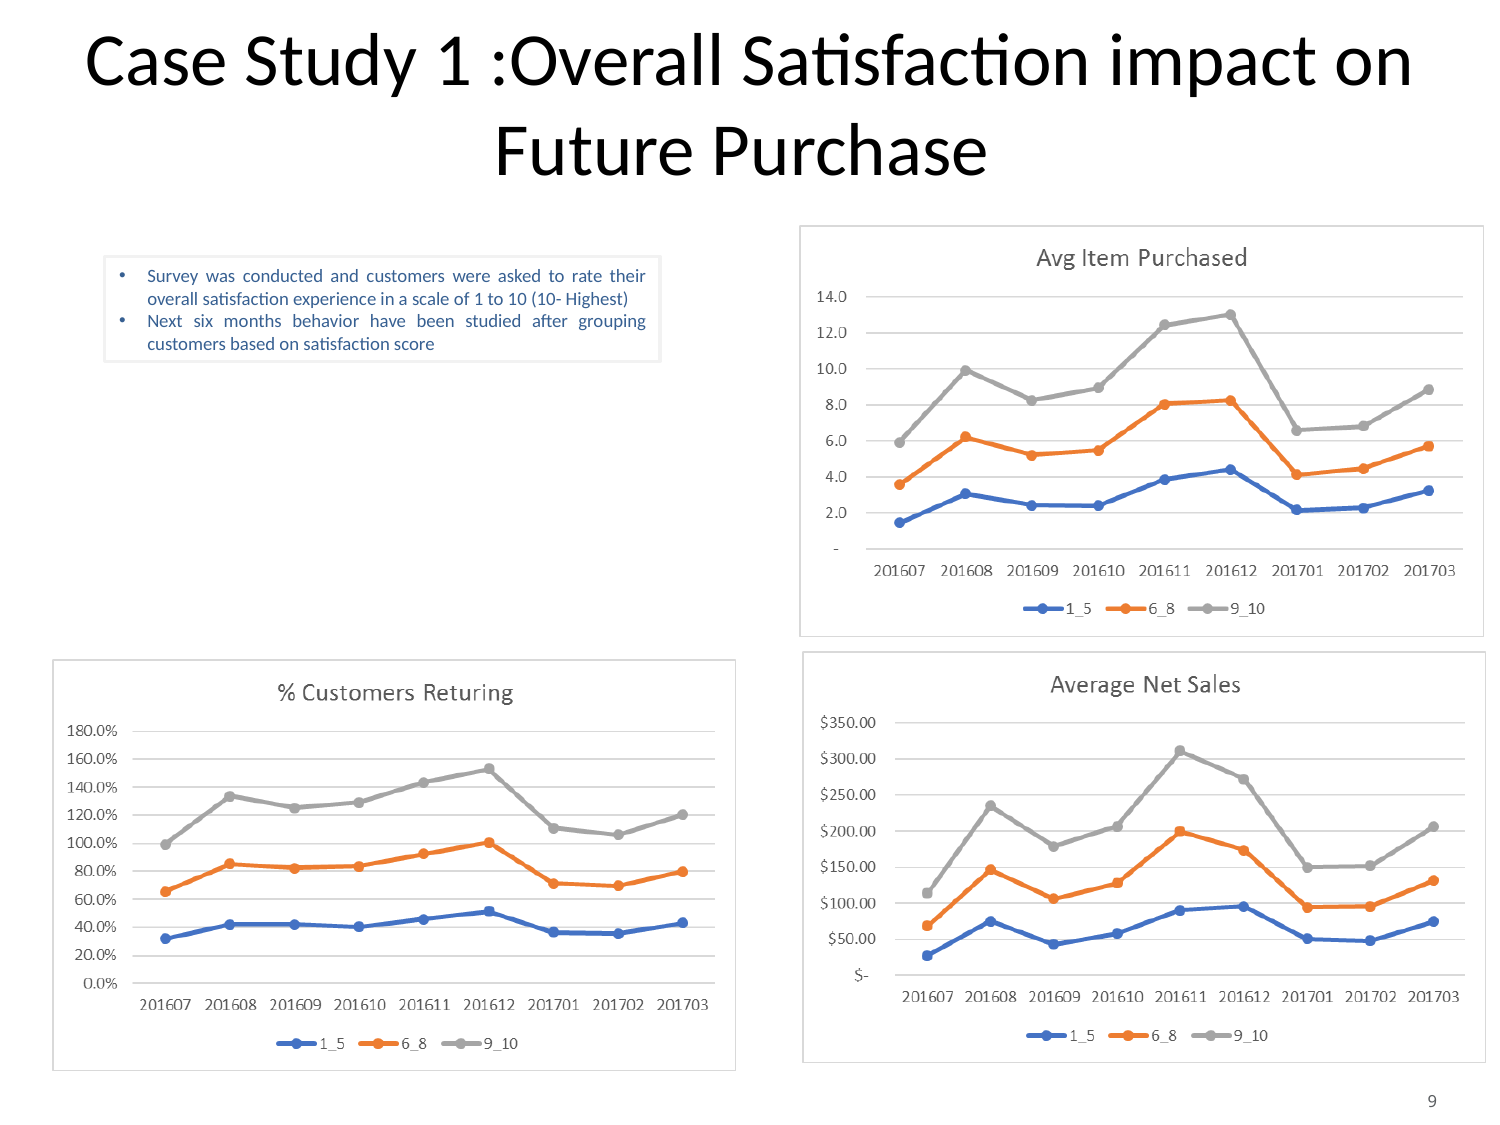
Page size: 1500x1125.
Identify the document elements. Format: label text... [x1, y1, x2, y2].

title Case Study 1 :Overall Satisfaction impact on Future Purchase [63, 37, 1438, 172]
text_box Survey was conducted and customers were asked to rate their overall satisfaction experience in a scale of 1 to 10 (10- Highest) Next six months behavior have been studied after grouping customers based on satisfaction score [102, 254, 662, 363]
picture [801, 651, 1486, 1063]
picture [799, 225, 1484, 637]
picture [51, 659, 736, 1071]
